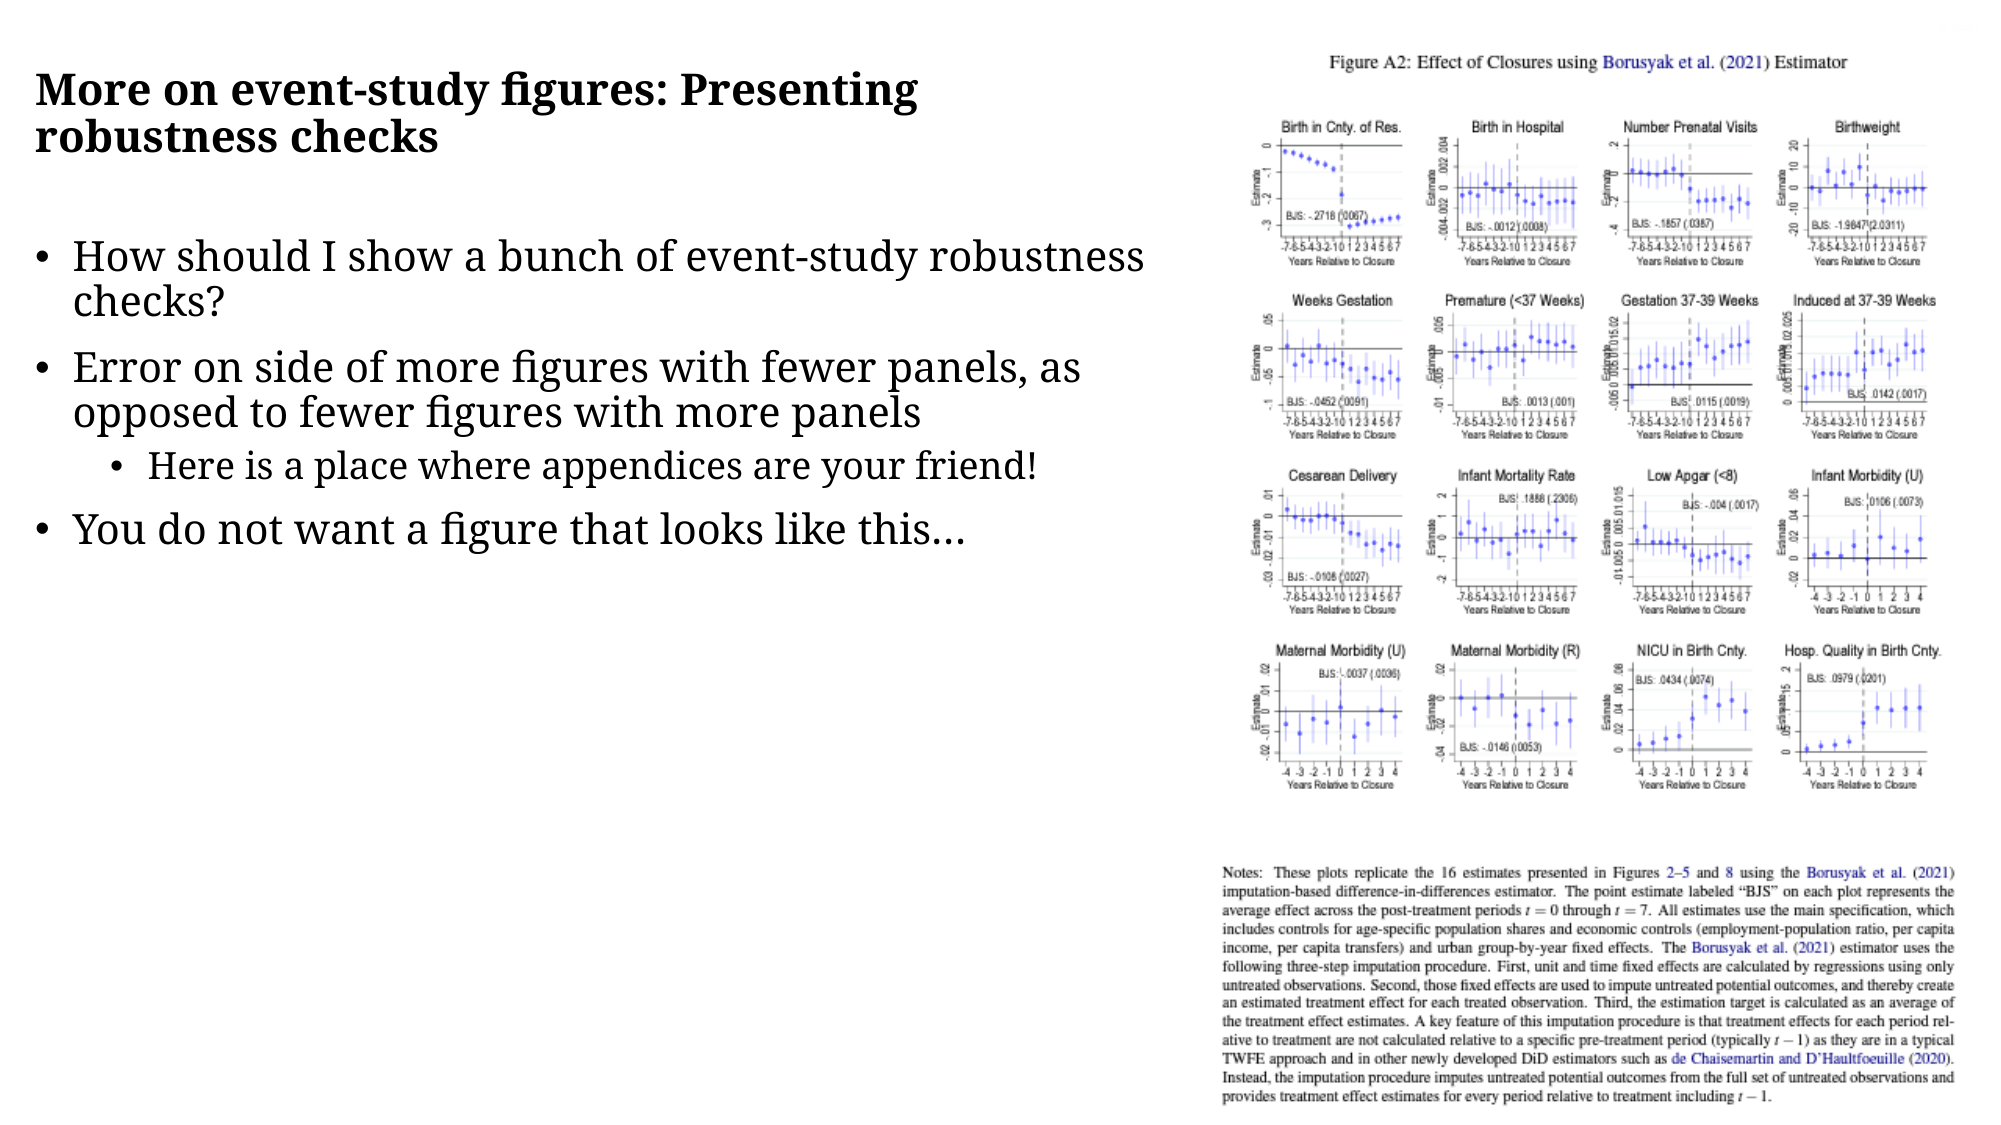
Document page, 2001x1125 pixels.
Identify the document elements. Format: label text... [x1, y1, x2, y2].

list How should I show a bunch of event-study robustness checks? Error on side of more figures with fewer panels, as opposed to fewer figures with more panels Here is a place where appendices are your friend! You do not want a figure that looks like this… [20, 228, 1168, 897]
title More on event-study figures: Presenting robustness checks [20, 60, 1119, 171]
picture [1168, 5, 2000, 1125]
